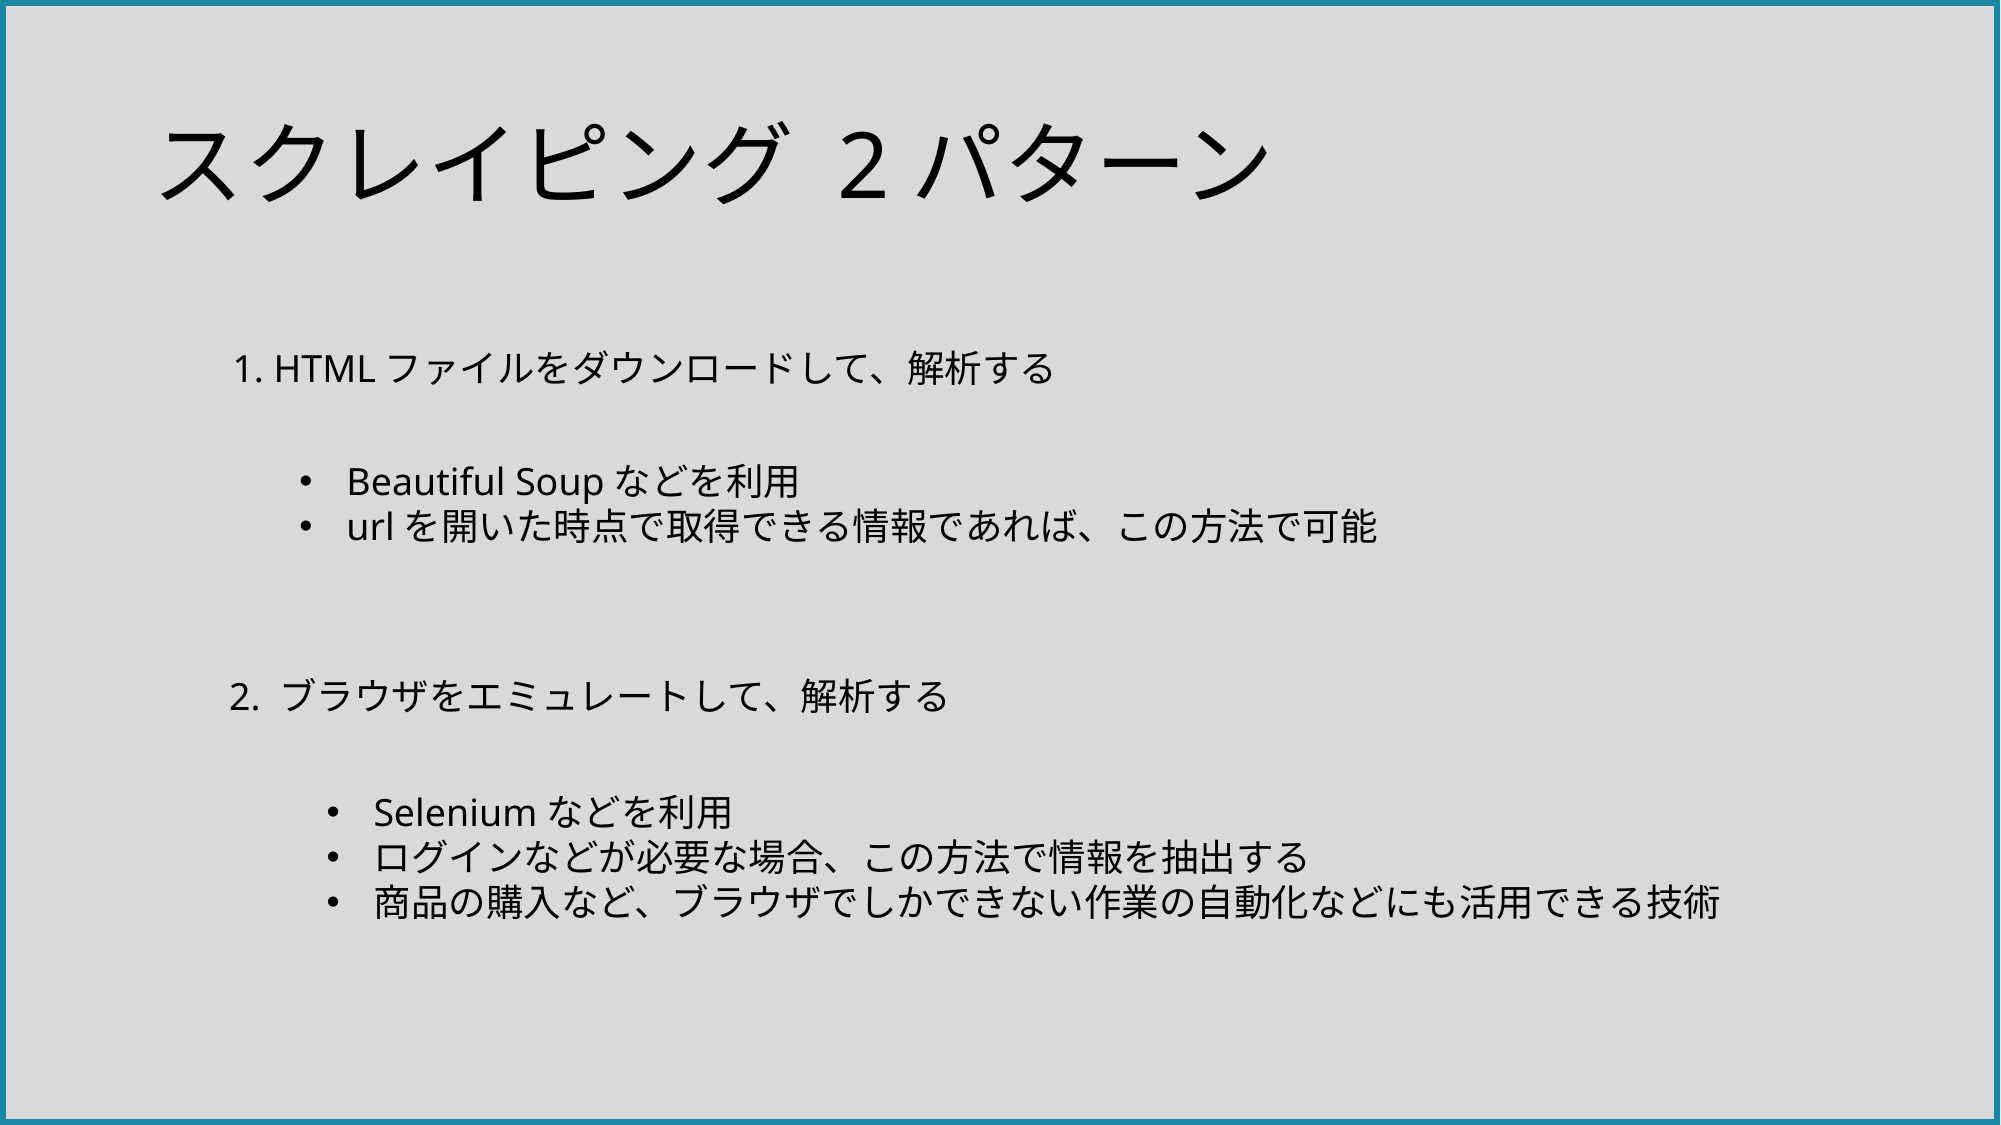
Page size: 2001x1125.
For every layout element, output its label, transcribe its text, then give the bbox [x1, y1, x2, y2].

text_box Seleniumなどを利用 ログインなどが必要な場合、この方法で情報を抽出する 商品の購入など、ブラウザでしかできない作業の自動化などにも活用できる技術 [311, 781, 1737, 932]
text_box 1. HTMLファイルをダウンロードして、解析する [217, 338, 1073, 398]
text_box 2. ブラウザをエミュレートして、解析する [214, 665, 966, 726]
title スクレイピング 2パターン [137, 59, 1863, 278]
text_box Beautiful Soupなどを利用 urlを開いた時点で取得できる情報であれば、この方法で可能 [284, 451, 1393, 556]
